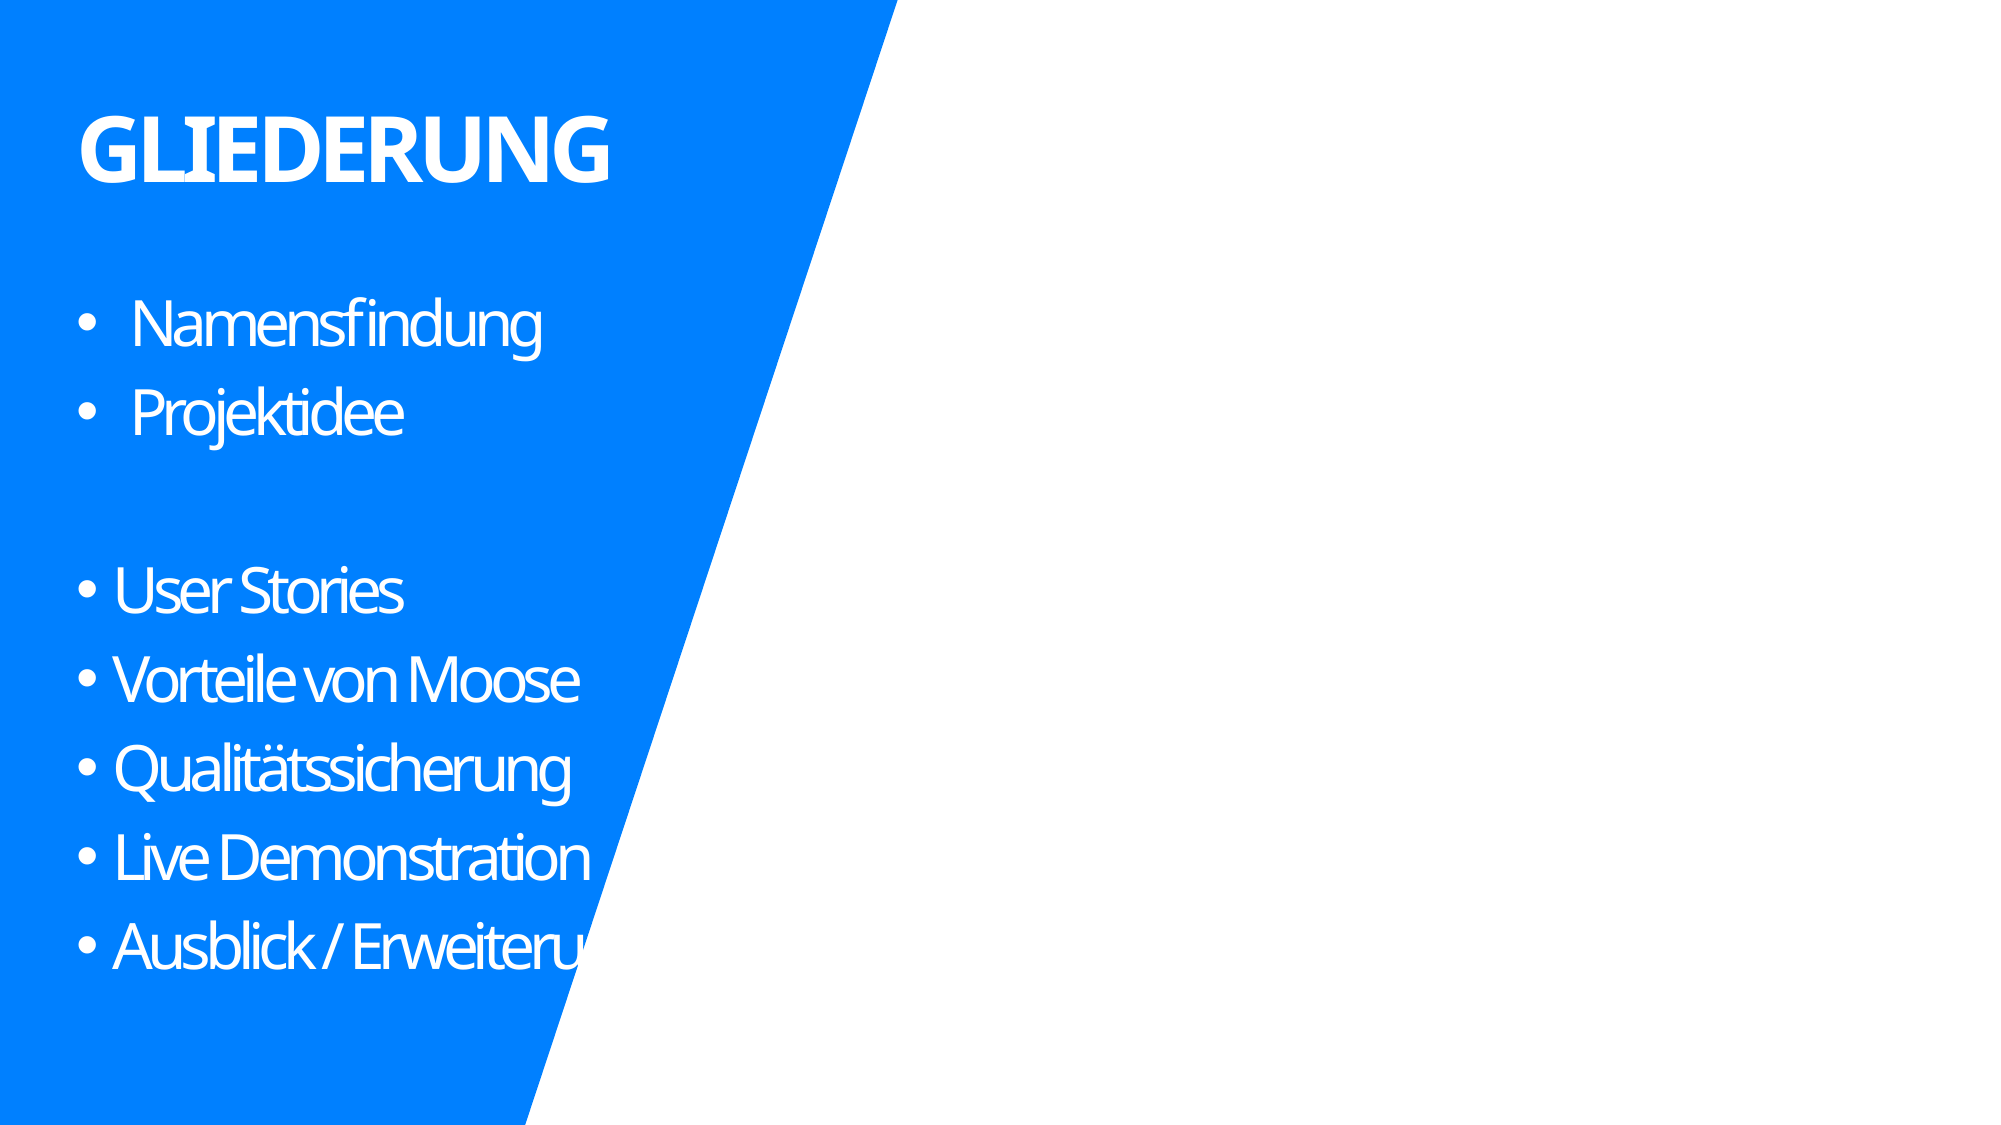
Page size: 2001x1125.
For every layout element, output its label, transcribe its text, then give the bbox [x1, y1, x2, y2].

title GLIEDERUNG [61, 43, 794, 262]
list Namensfindung Projektidee User Stories Vorteile von Moose Qualitätssicherung Live Demonstration Ausblick / Erweiterungen [61, 283, 1787, 997]
